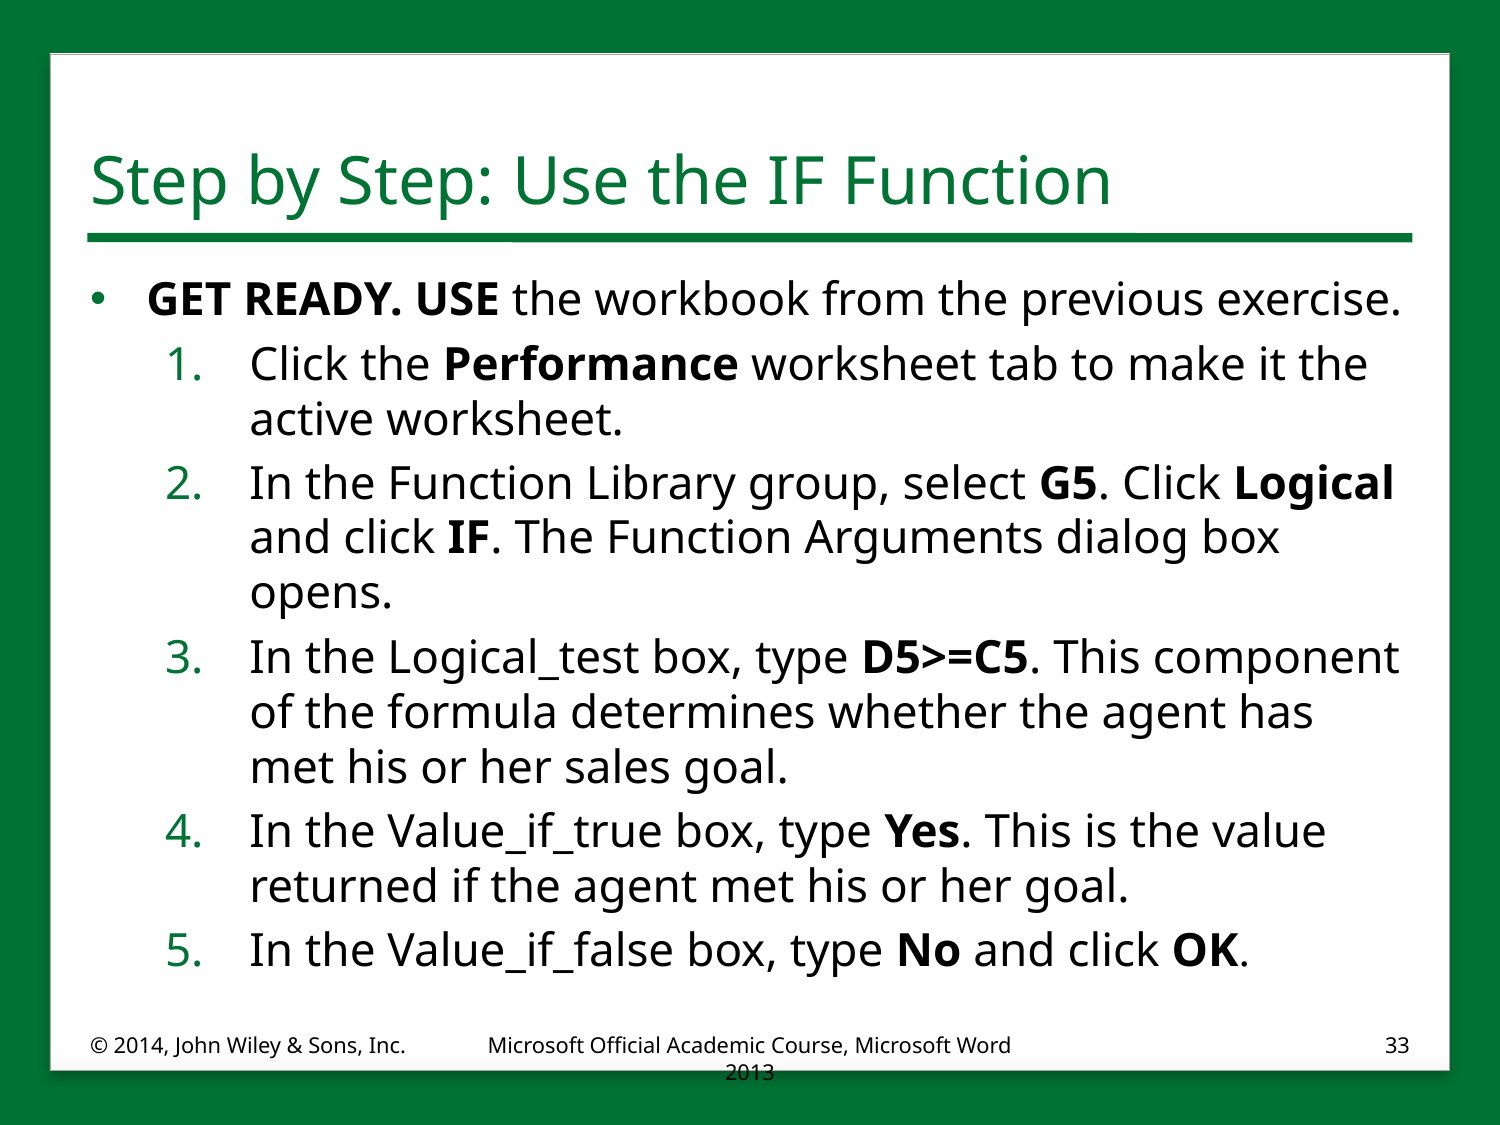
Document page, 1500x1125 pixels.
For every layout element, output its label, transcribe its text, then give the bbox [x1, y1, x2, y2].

slide_number © 2014, John Wiley & Sons, Inc. [74, 1024, 426, 1103]
list GET READY. USE the workbook from the previous exercise. Click the Performance worksheet tab to make it the active worksheet. In the Function Library group, select G5. Click Logical and click IF. The Function Arguments dialog box opens. In the Logical_test box, type D5>=C5. This component of the formula determines whether the agent has met his or her sales goal. In the Value_if_true box, type Yes. This is the value returned if the agent met his or her goal. In the Value_if_false box, type No and click OK. [75, 262, 1425, 1063]
title Step by Step: Use the IF Function [74, 74, 1426, 226]
slide_number 33 [1074, 1024, 1426, 1103]
footer Microsoft Official Academic Course, Microsoft Word 2013 [449, 1024, 1051, 1103]
